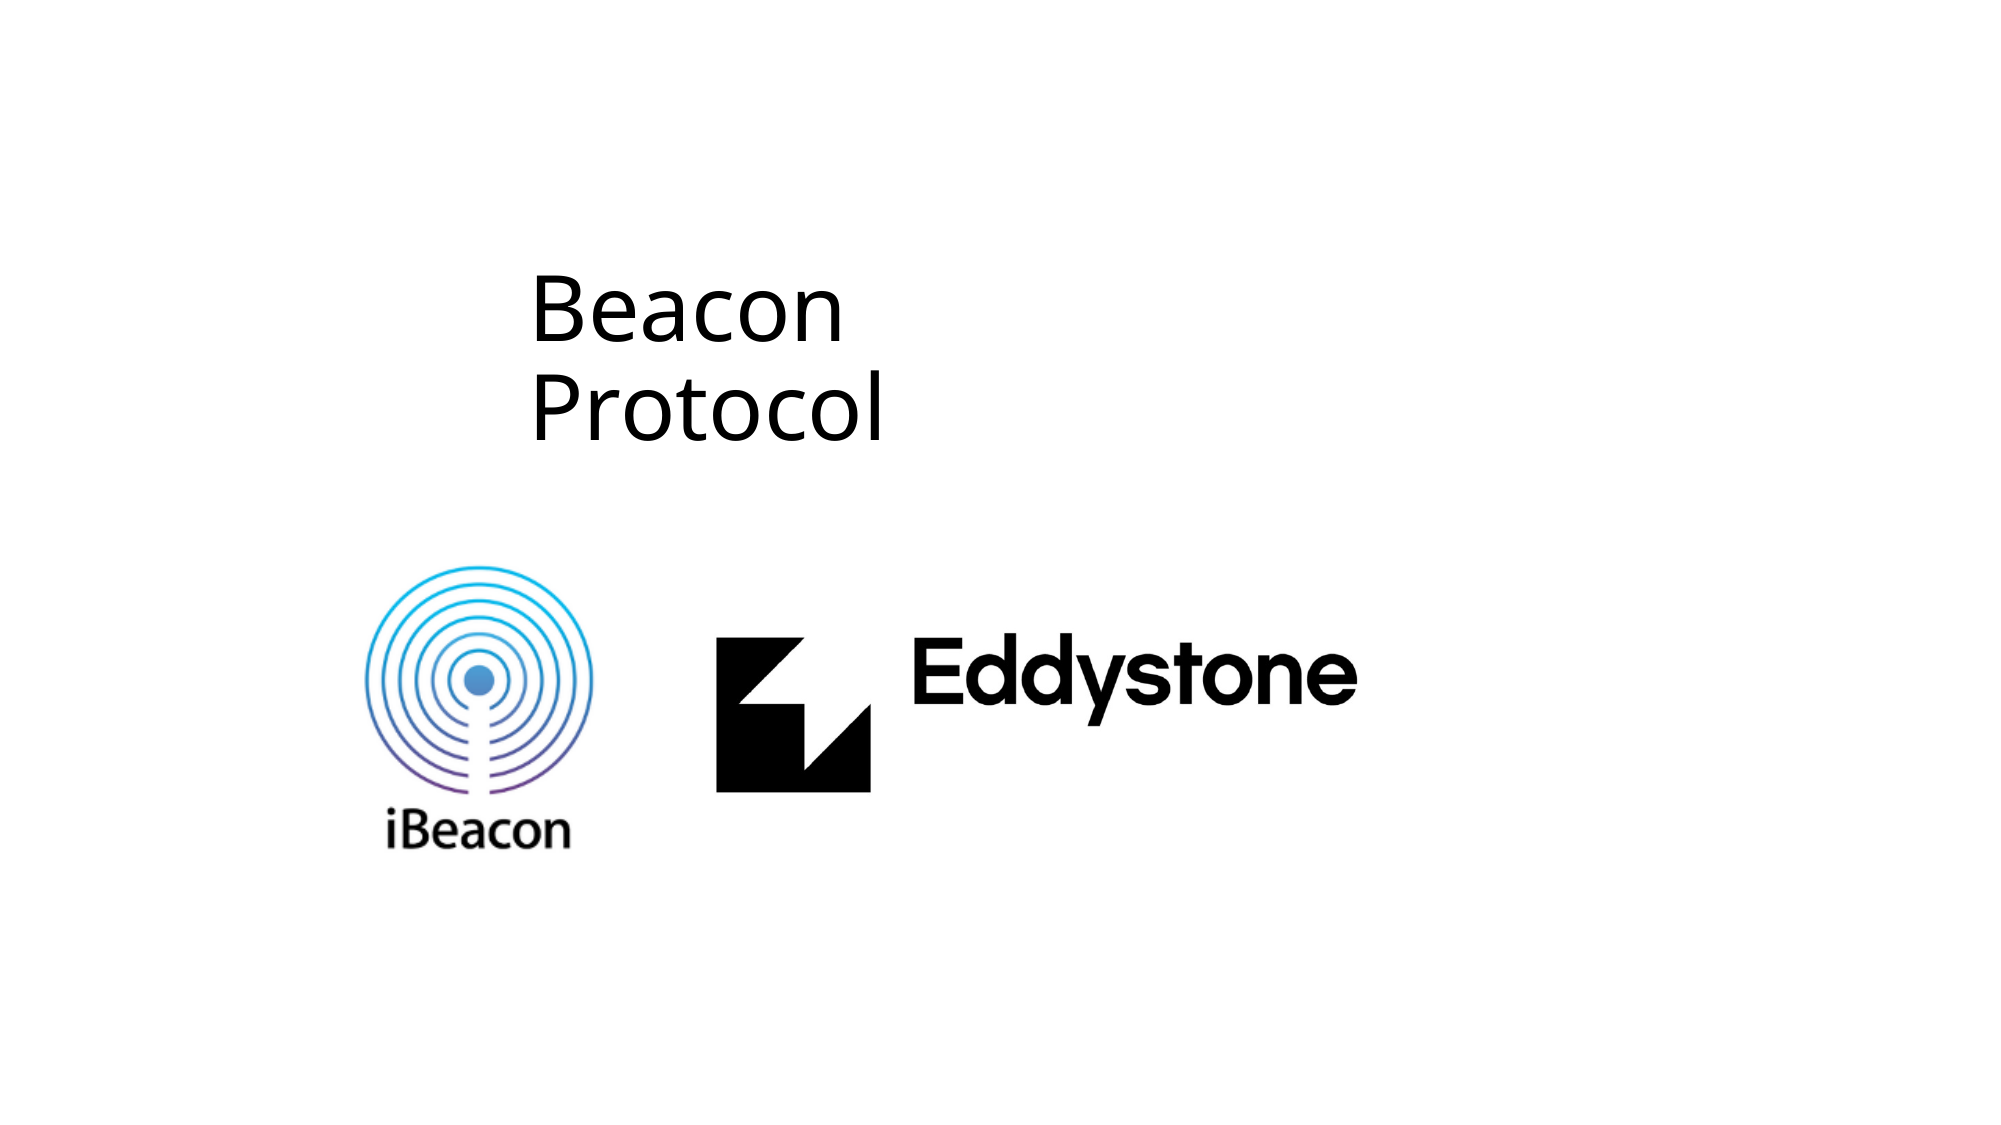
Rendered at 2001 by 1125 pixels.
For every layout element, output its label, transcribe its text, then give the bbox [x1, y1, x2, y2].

title Beacon Protocol [513, 252, 1228, 470]
picture [708, 605, 1366, 812]
picture [324, 551, 637, 865]
